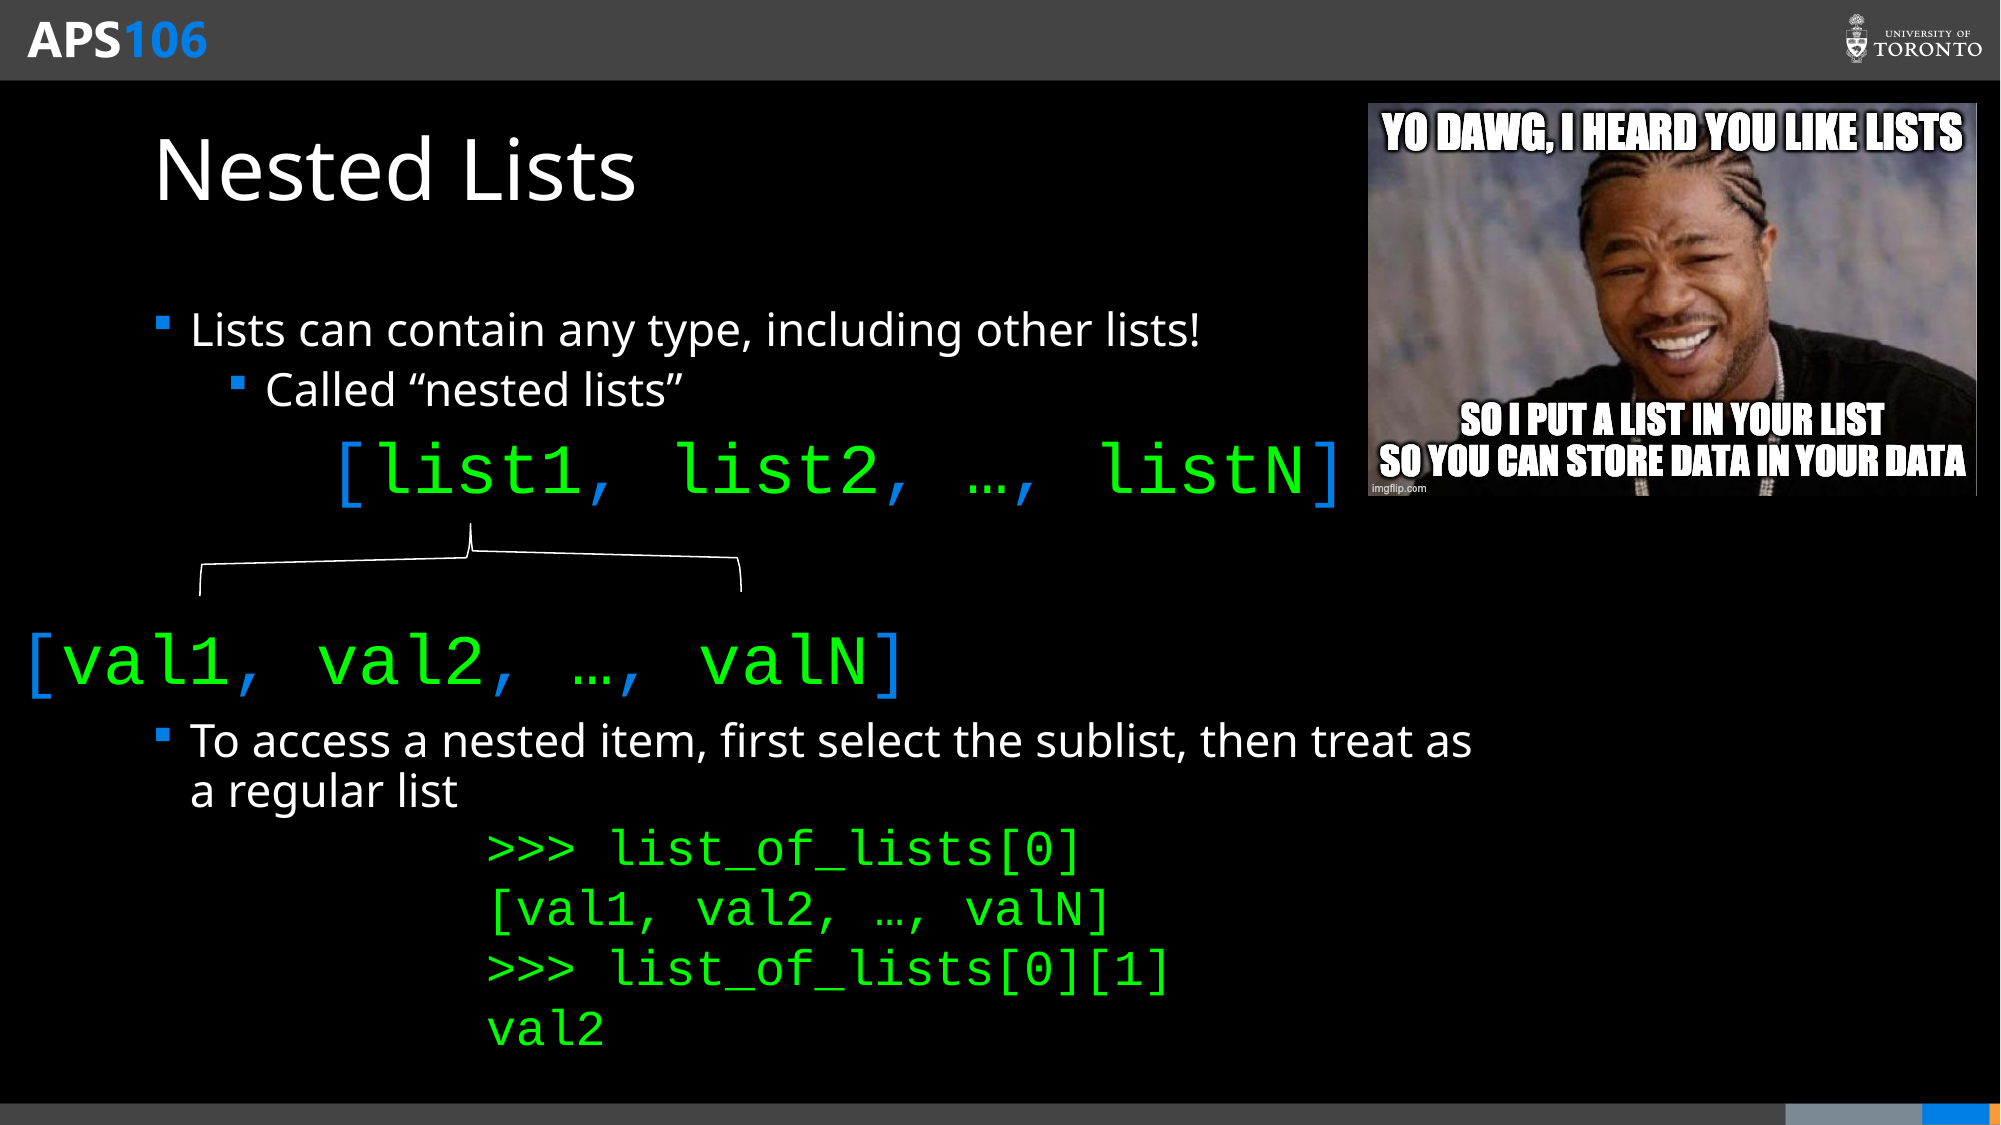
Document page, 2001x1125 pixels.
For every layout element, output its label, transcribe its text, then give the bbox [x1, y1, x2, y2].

text_box >>> list_of_lists[0] [val1, val2, …, valN] >>> list_of_lists[0][1] val2 [484, 815, 1492, 1056]
title Nested Lists [137, 119, 1368, 227]
text_box [199, 523, 742, 597]
text_box [list1, list2, …, listN] [313, 415, 1364, 516]
list Lists can contain any type, including other lists! Called “nested lists” To access a nested item, first select the sublist, then treat as a regular list [137, 299, 1492, 1093]
text_box [val1, val2, …, valN] [4, 606, 927, 707]
picture [0, 0, 2001, 1125]
